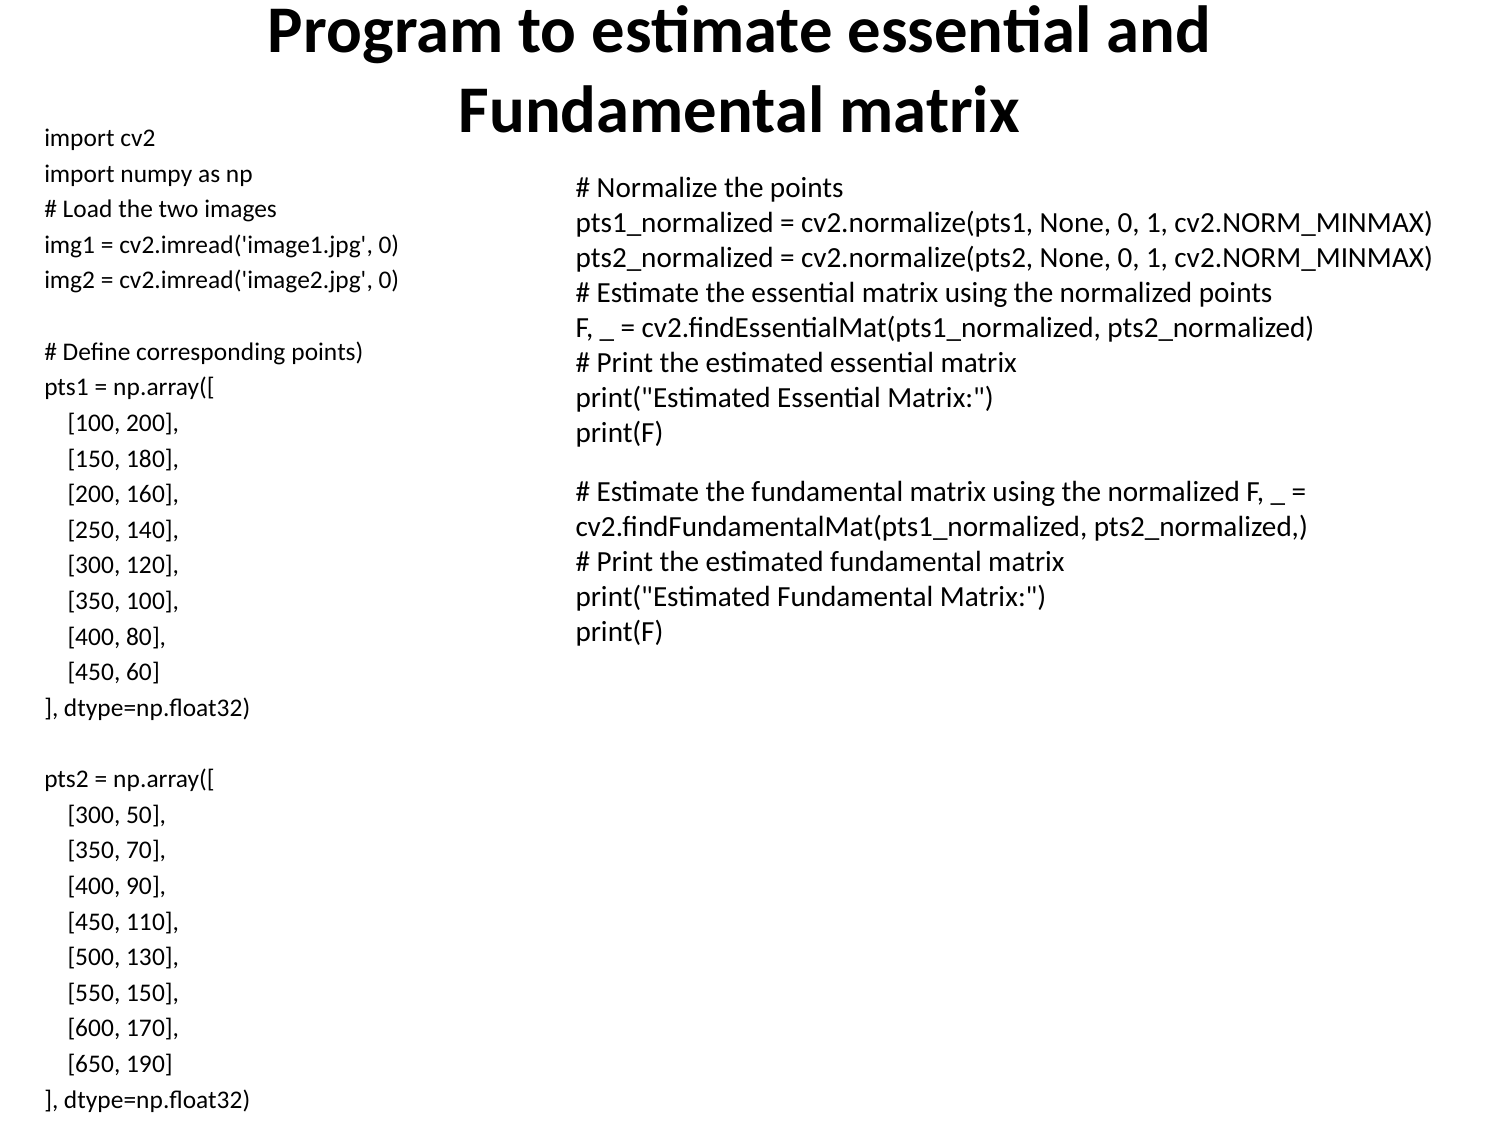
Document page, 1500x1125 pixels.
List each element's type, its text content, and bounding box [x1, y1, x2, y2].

title Program to estimate essential and Fundamental matrix [64, 0, 1415, 160]
text_box # Normalize the points pts1_normalized = cv2.normalize(pts1, None, 0, 1, cv2.NORM_MINMAX) pts2_normalized = cv2.normalize(pts2, None, 0, 1, cv2.NORM_MINMAX) # Estimate the essential matrix using the normalized points F, _ = cv2.findEssentialMat(pts1_normalized, pts2_normalized) # Print the estimated essential matrix print("Estimated Essential Matrix:") print(F) [560, 160, 1459, 456]
text_box # Estimate the fundamental matrix using the normalized F, _ = cv2.findFundamentalMat(pts1_normalized, pts2_normalized,) # Print the estimated fundamental matrix print("Estimated Fundamental Matrix:") print(F) [560, 464, 1483, 690]
list import cv2 import numpy as np # Load the two images img1 = cv2.imread('image1.jpg', 0) img2 = cv2.imread('image2.jpg', 0) # Define corresponding points) pts1 = np.array([ [100, 200], [150, 180], [200, 160], [250, 140], [300, 120], [350, 100], [400, 80], [450, 60] ], dtype=np.float32) pts2 = np.array([ [300, 50], [350, 70], [400, 90], [450, 110], [500, 130], [550, 150], [600, 170], [650, 190] ], dtype=np.float32) [29, 113, 526, 1125]
